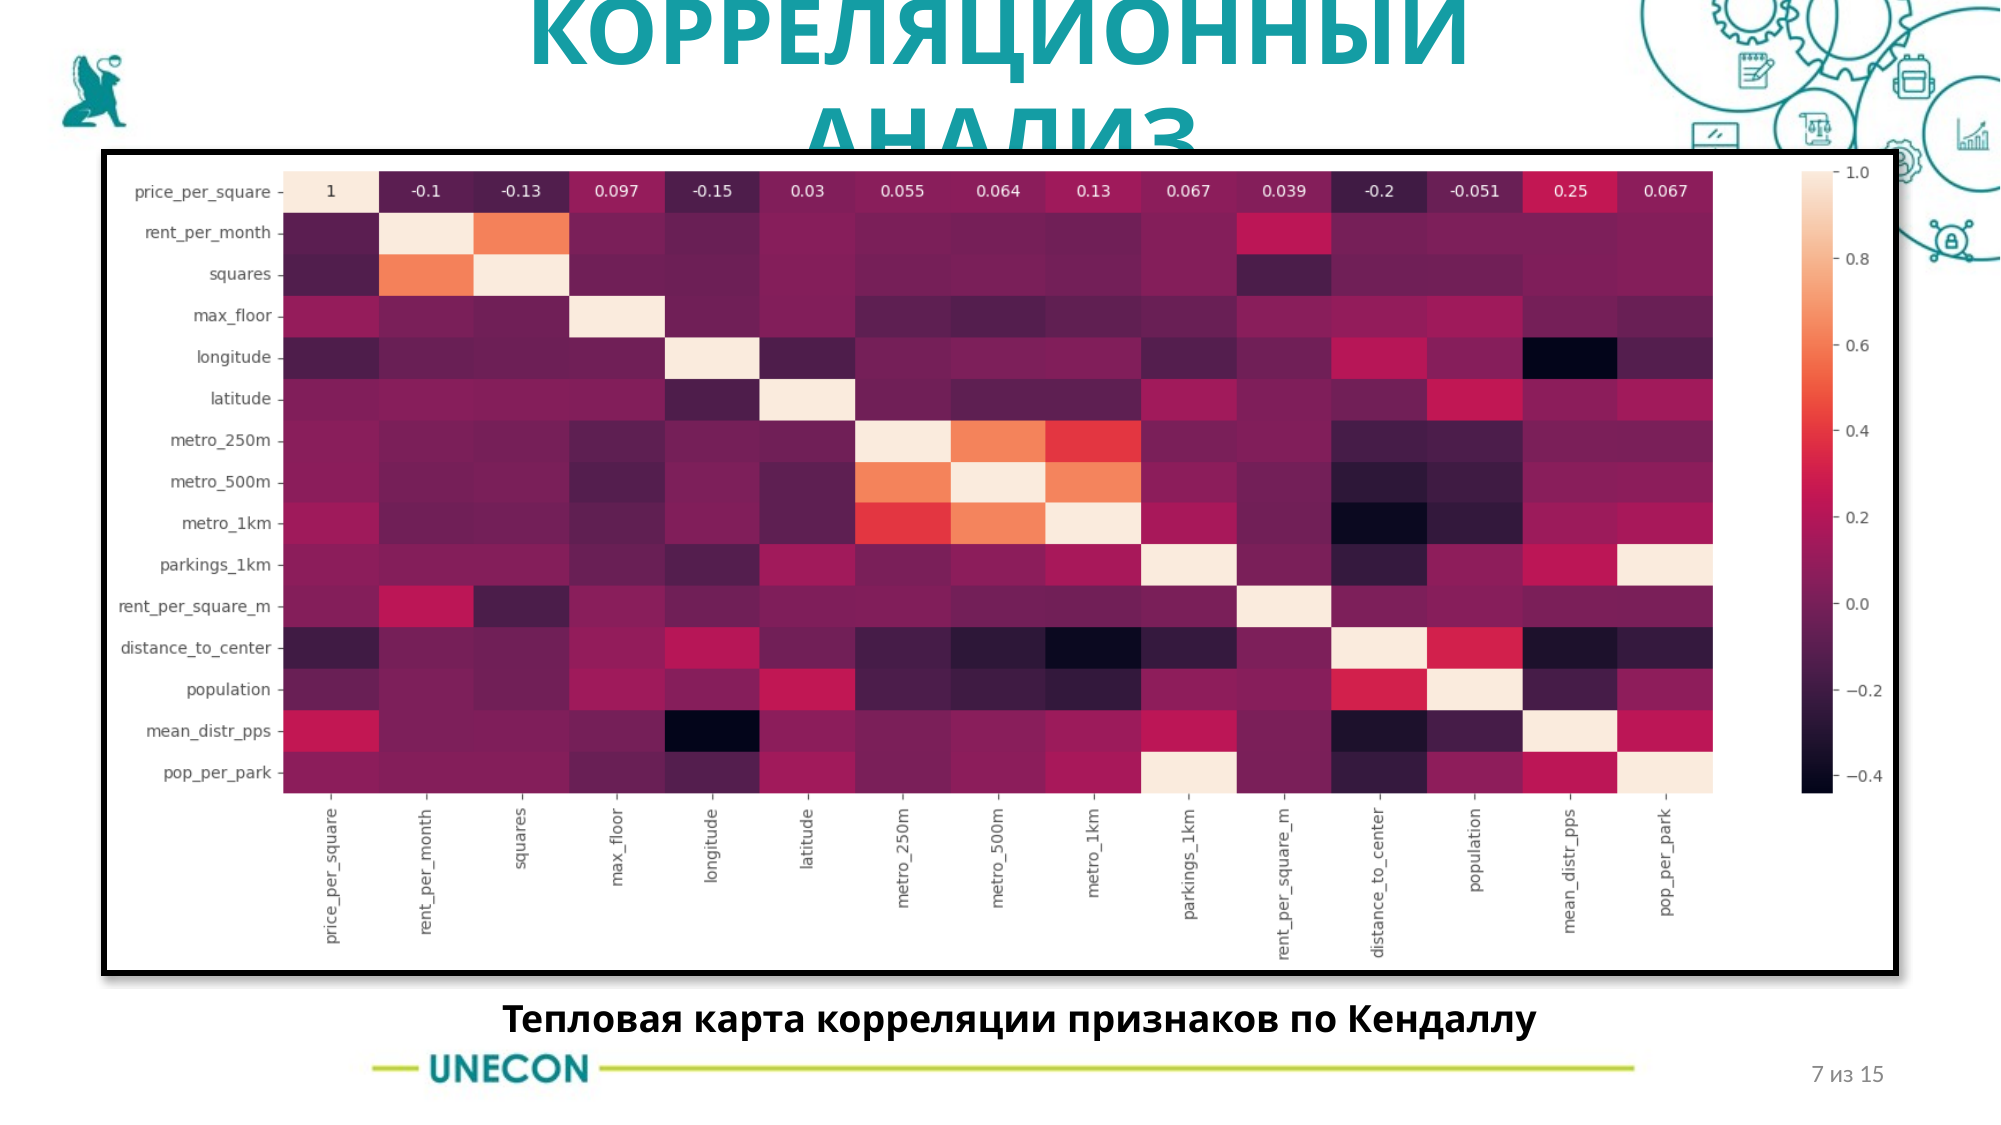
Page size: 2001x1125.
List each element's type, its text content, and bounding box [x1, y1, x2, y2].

picture [0, 0, 2001, 1125]
slide_number 7 из 15 [1433, 1042, 1900, 1103]
picture [106, 154, 1894, 971]
title КОРРЕЛЯЦИОННЫЙ АНАЛИЗ [332, 0, 1668, 147]
text_box Тепловая карта корреляции признаков по Кендаллу [373, 987, 1666, 1048]
